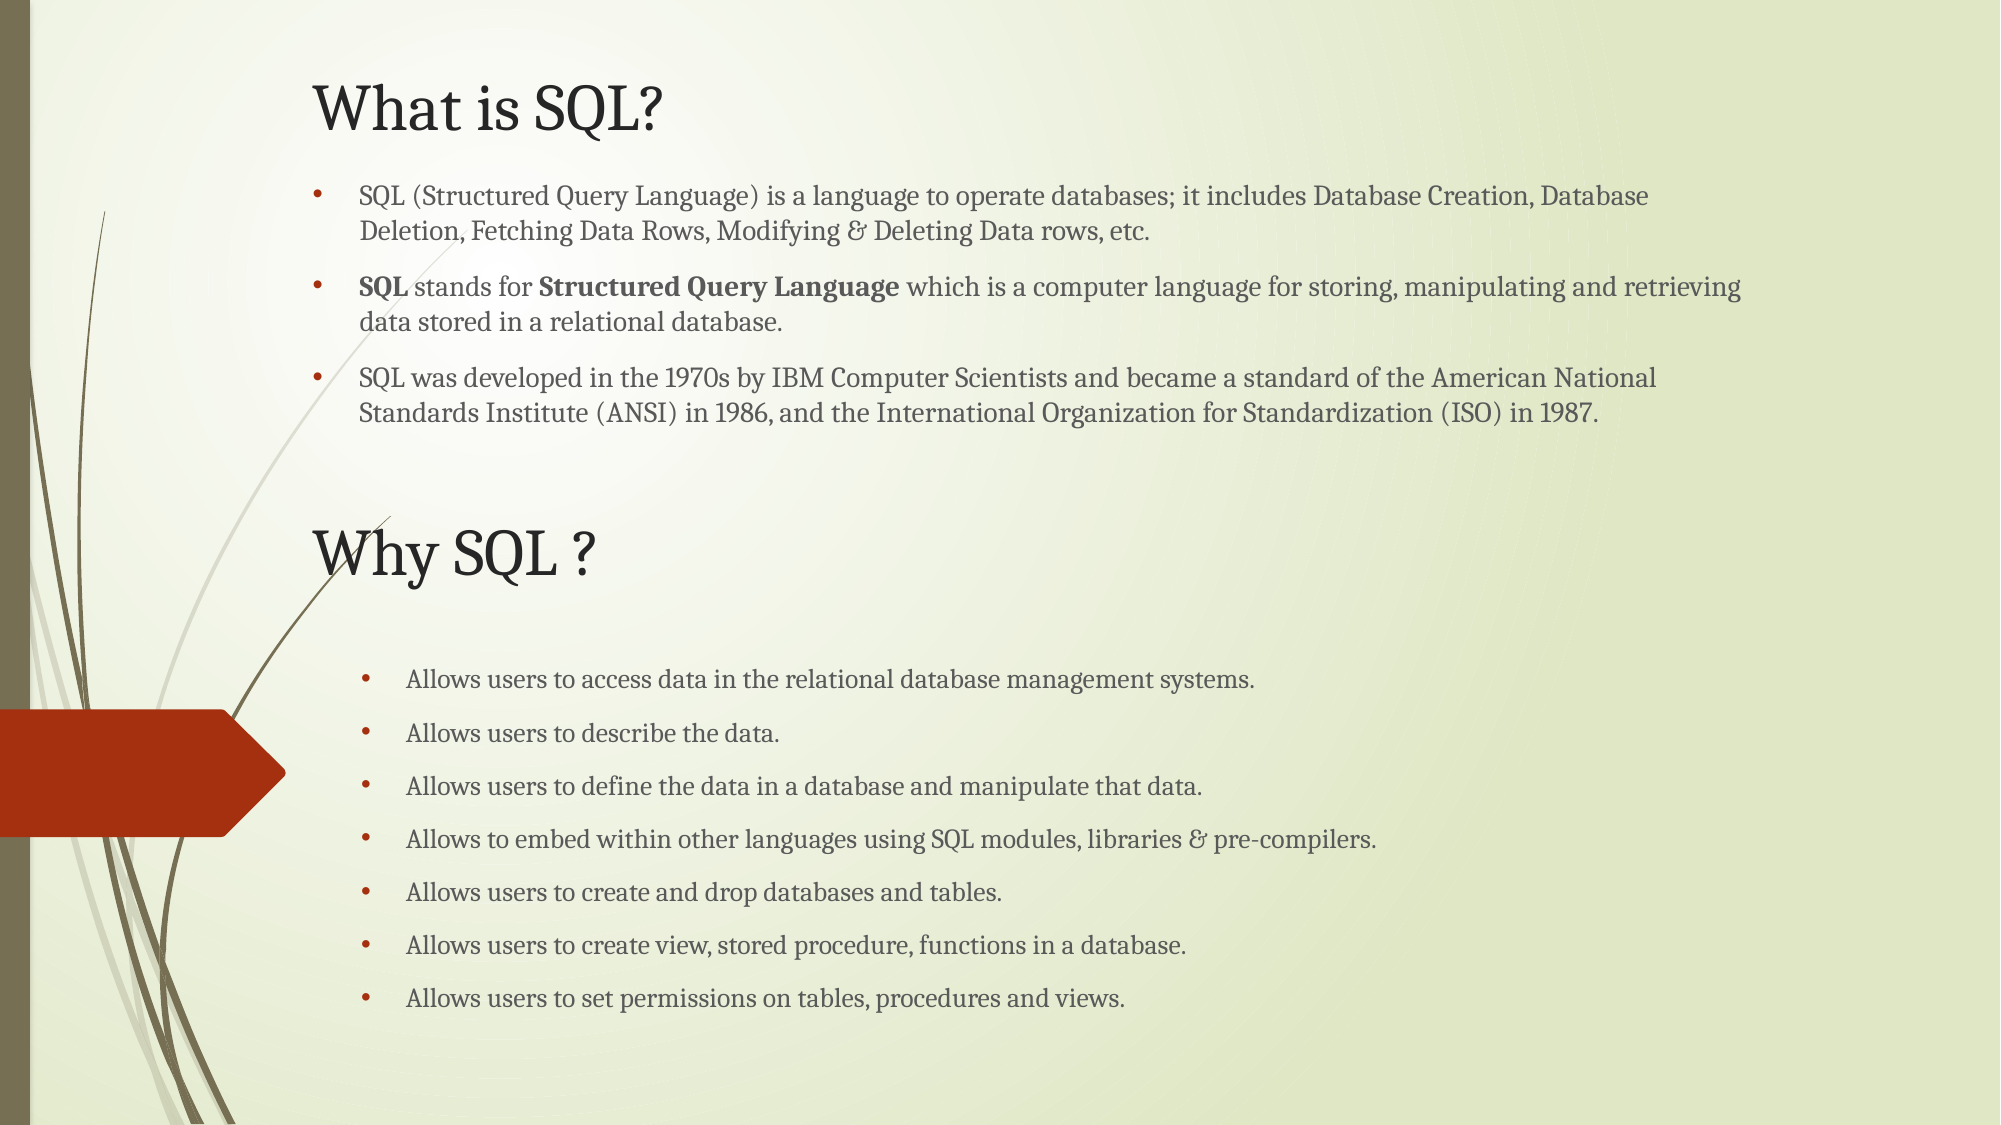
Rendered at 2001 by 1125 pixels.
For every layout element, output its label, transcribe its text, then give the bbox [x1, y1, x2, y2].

subtitle SQL (Structured Query Language) is a language to operate databases; it includes Database Creation, Database Deletion, Fetching Data Rows, Modifying & Deleting Data rows, etc. SQL stands for Structured Query Language which is a computer language for storing, manipulating and retrieving data stored in a relational database. SQL was developed in the 1970s by IBM Computer Scientists and became a standard of the American National Standards Institute (ANSI) in 1986, and the International Organization for Standardization (ISO) in 1987. [297, 168, 1761, 462]
text_box Allows users to access data in the relational database management systems. Allows users to describe the data. Allows users to define the data in a database and manipulate that data. Allows to embed within other languages using SQL modules, libraries & pre-compilers. Allows users to create and drop databases and tables. Allows users to create view, stored procedure, functions in a database. Allows users to set permissions on tables, procedures and views. [346, 653, 1712, 1023]
text_box Why SQL ? [297, 492, 1761, 597]
title What is SQL? [297, 47, 1761, 152]
